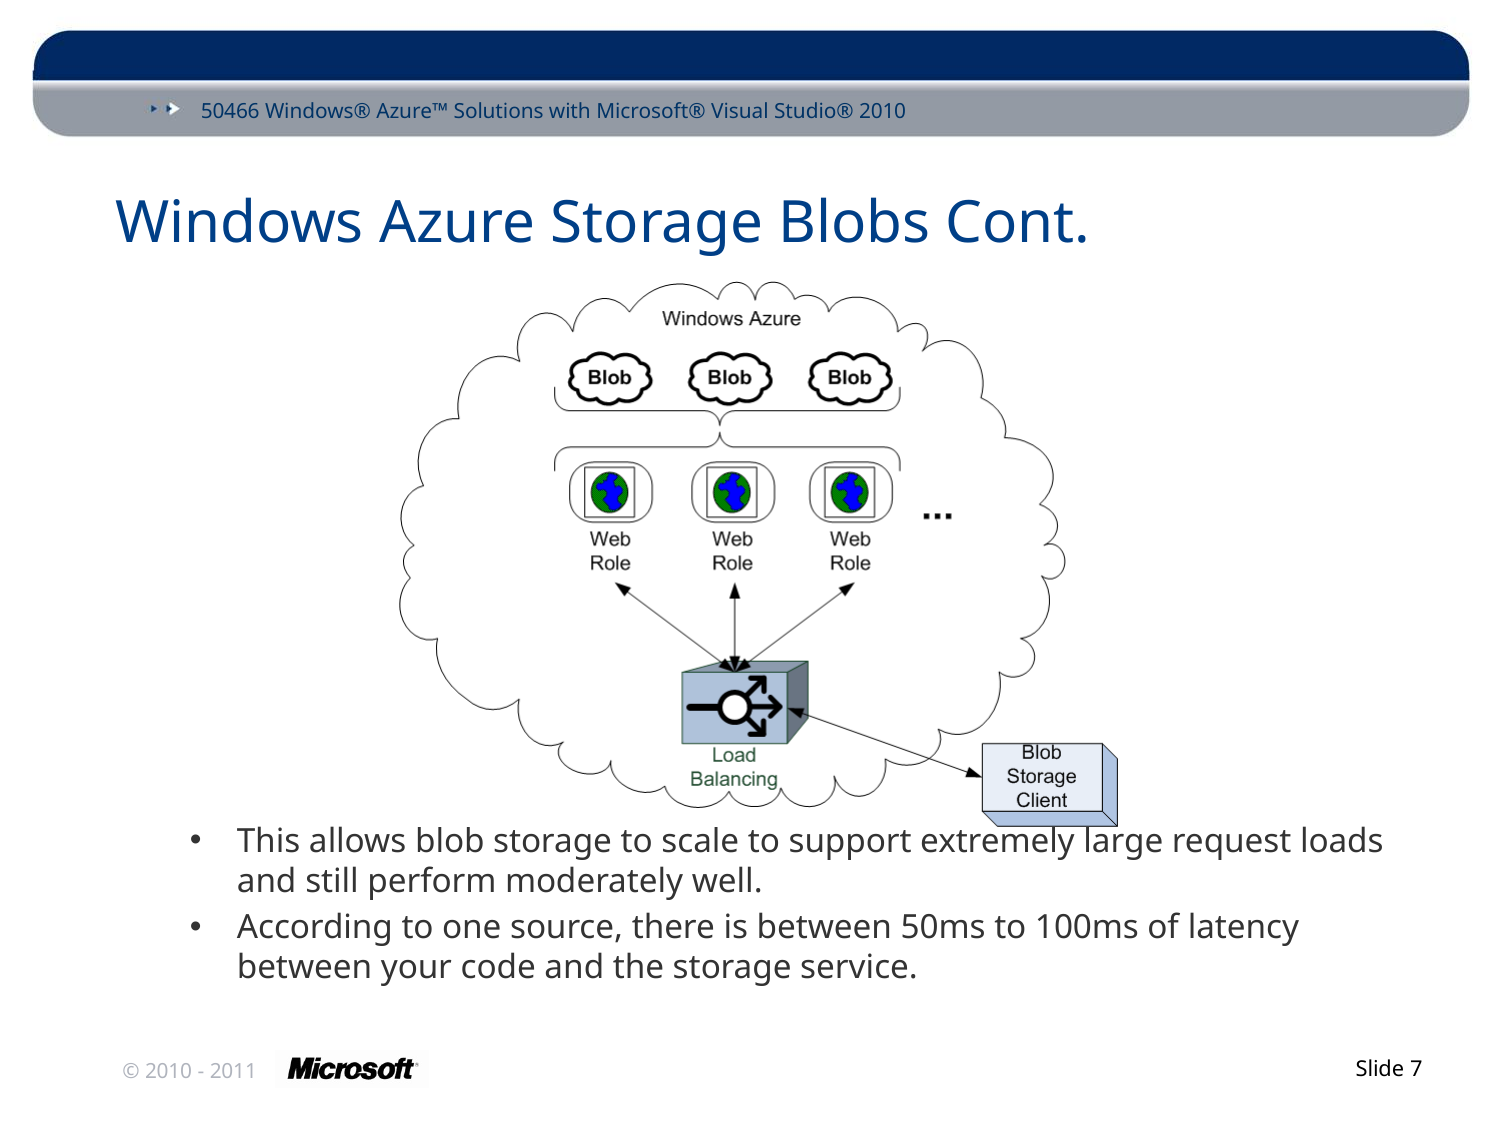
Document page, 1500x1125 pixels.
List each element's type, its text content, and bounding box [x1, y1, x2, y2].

title Windows Azure Storage Blobs Cont. [100, 143, 1433, 262]
picture [275, 1050, 429, 1088]
picture [0, 1, 1500, 159]
list This allows blob storage to scale to support extremely large request loads and still perform moderately well. According to one source, there is between 50ms to 100ms of latency between your code and the storage service. [99, 287, 1433, 1025]
picture [399, 281, 1118, 827]
